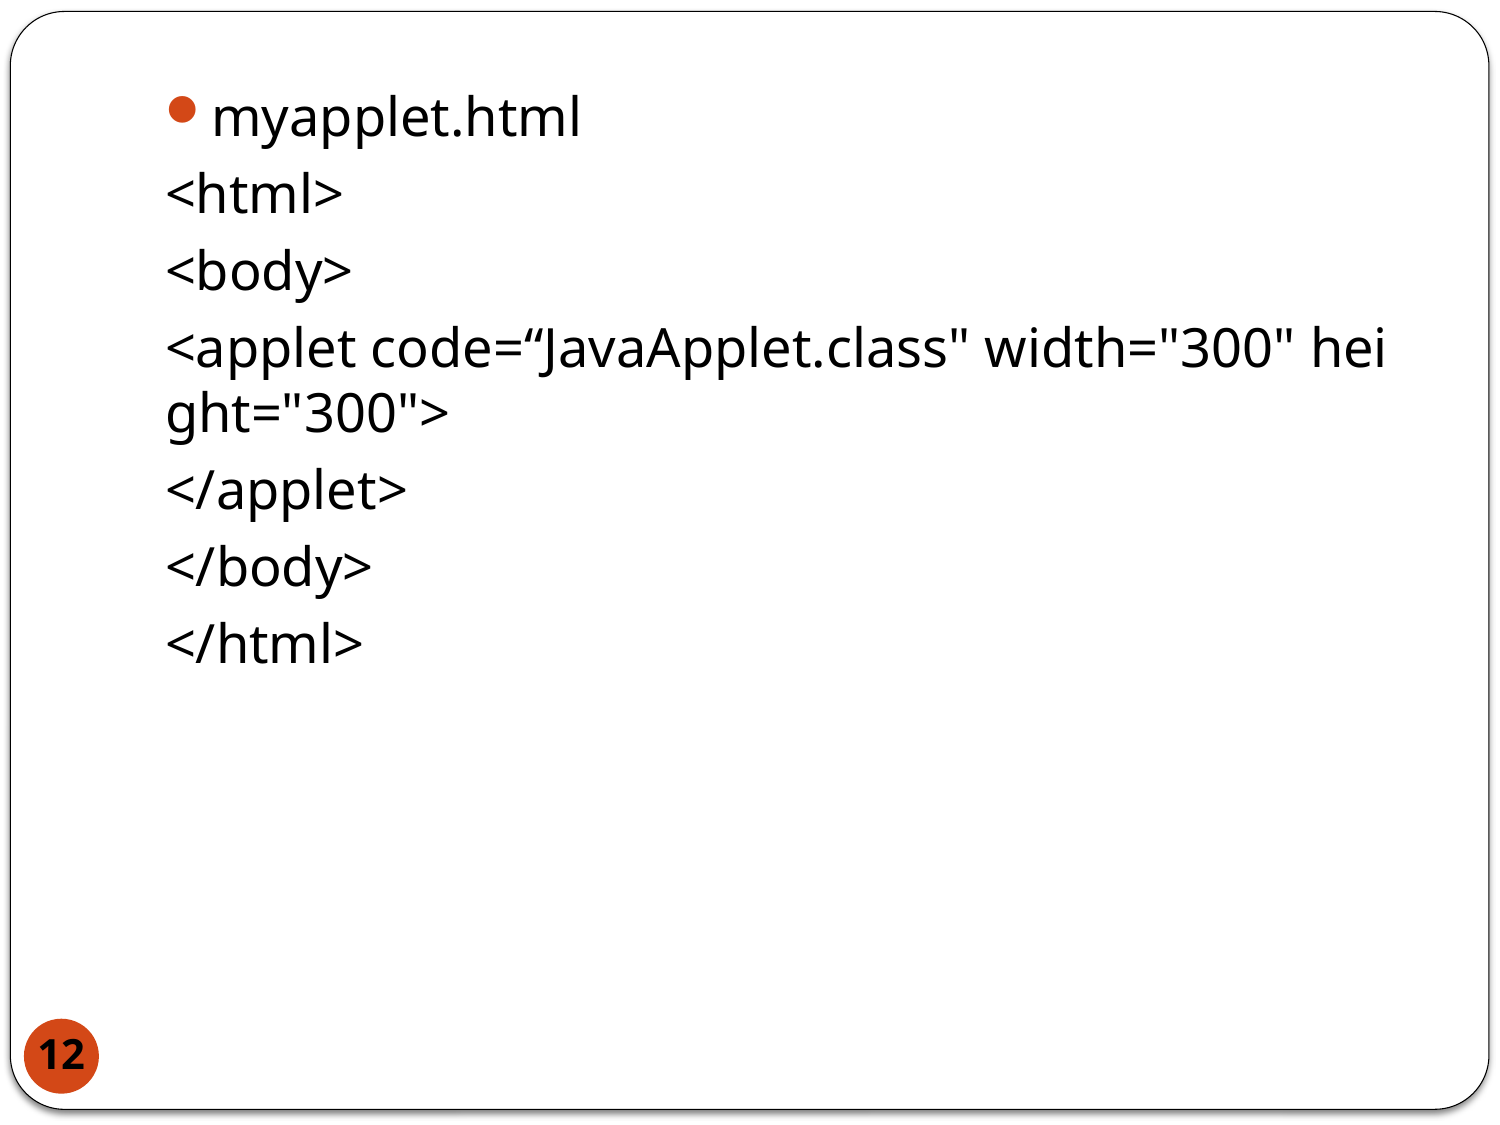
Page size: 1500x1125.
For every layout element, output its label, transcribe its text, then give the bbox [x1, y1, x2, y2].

list myapplet.html <html> <body> <applet code=“JavaApplet.class" width="300" height="300"> </applet> </body> </html> [149, 74, 1426, 988]
slide_number 12 [23, 1018, 99, 1094]
